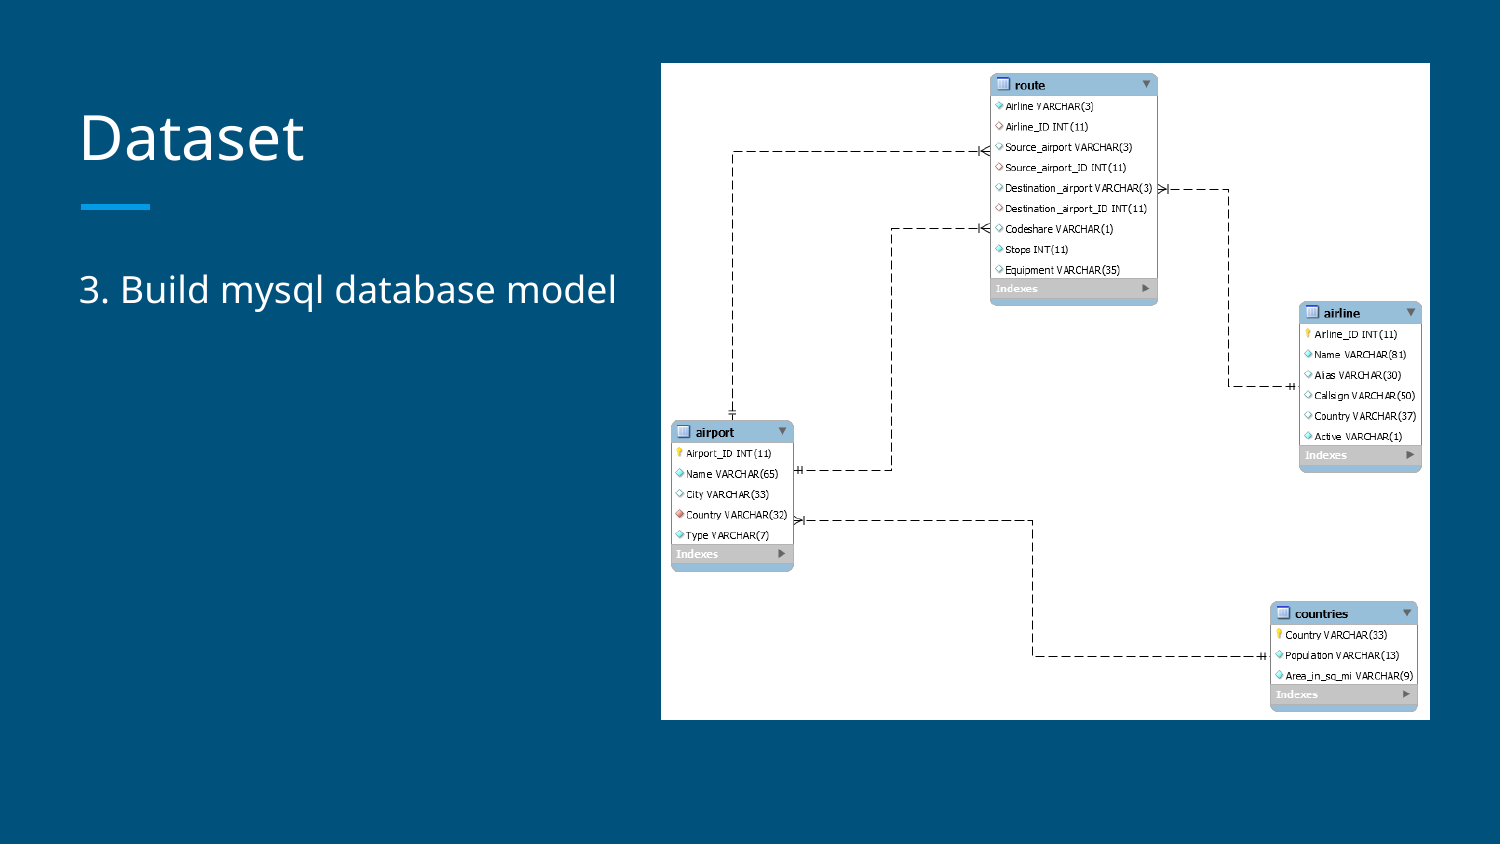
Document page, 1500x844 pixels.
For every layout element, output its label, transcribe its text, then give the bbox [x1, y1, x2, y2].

title Dataset [63, 75, 656, 188]
list 3. Build mysql database model [63, 244, 1437, 750]
picture [662, 64, 1429, 719]
